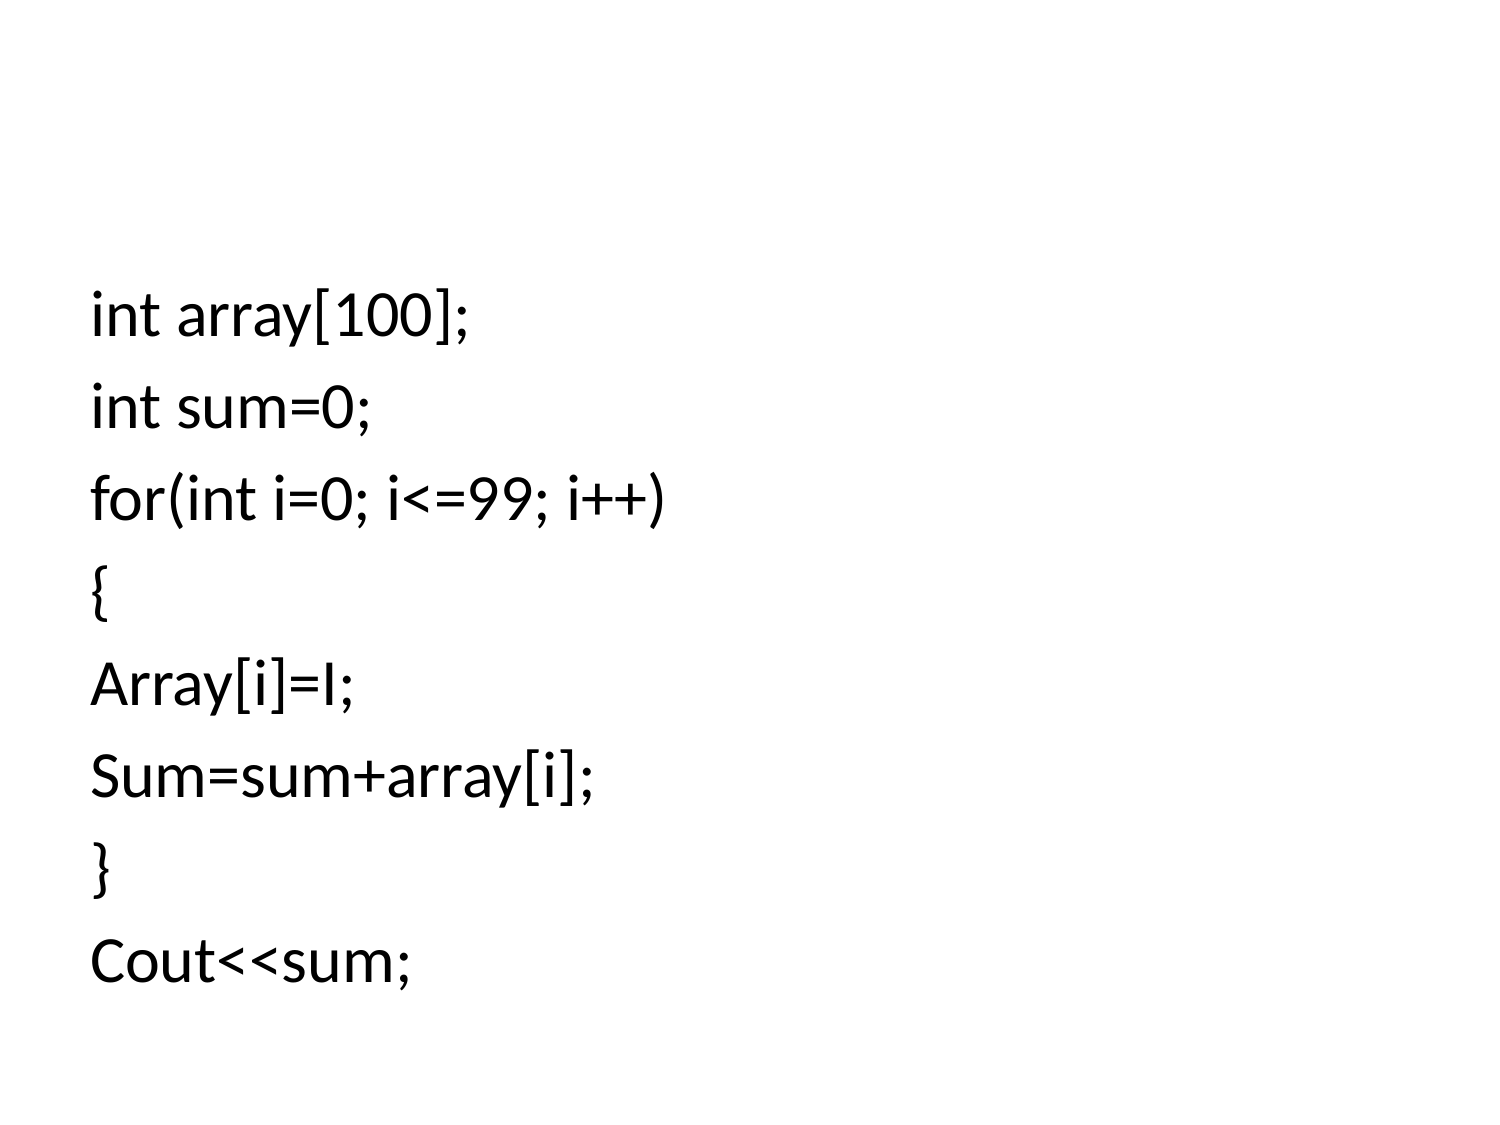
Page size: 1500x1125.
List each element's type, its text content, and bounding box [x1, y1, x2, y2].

list int array[100]; int sum=0; for(int i=0; i<=99; i++) { Array[i]=I; Sum=sum+array[i]; } Cout<<sum; [75, 262, 1425, 1005]
